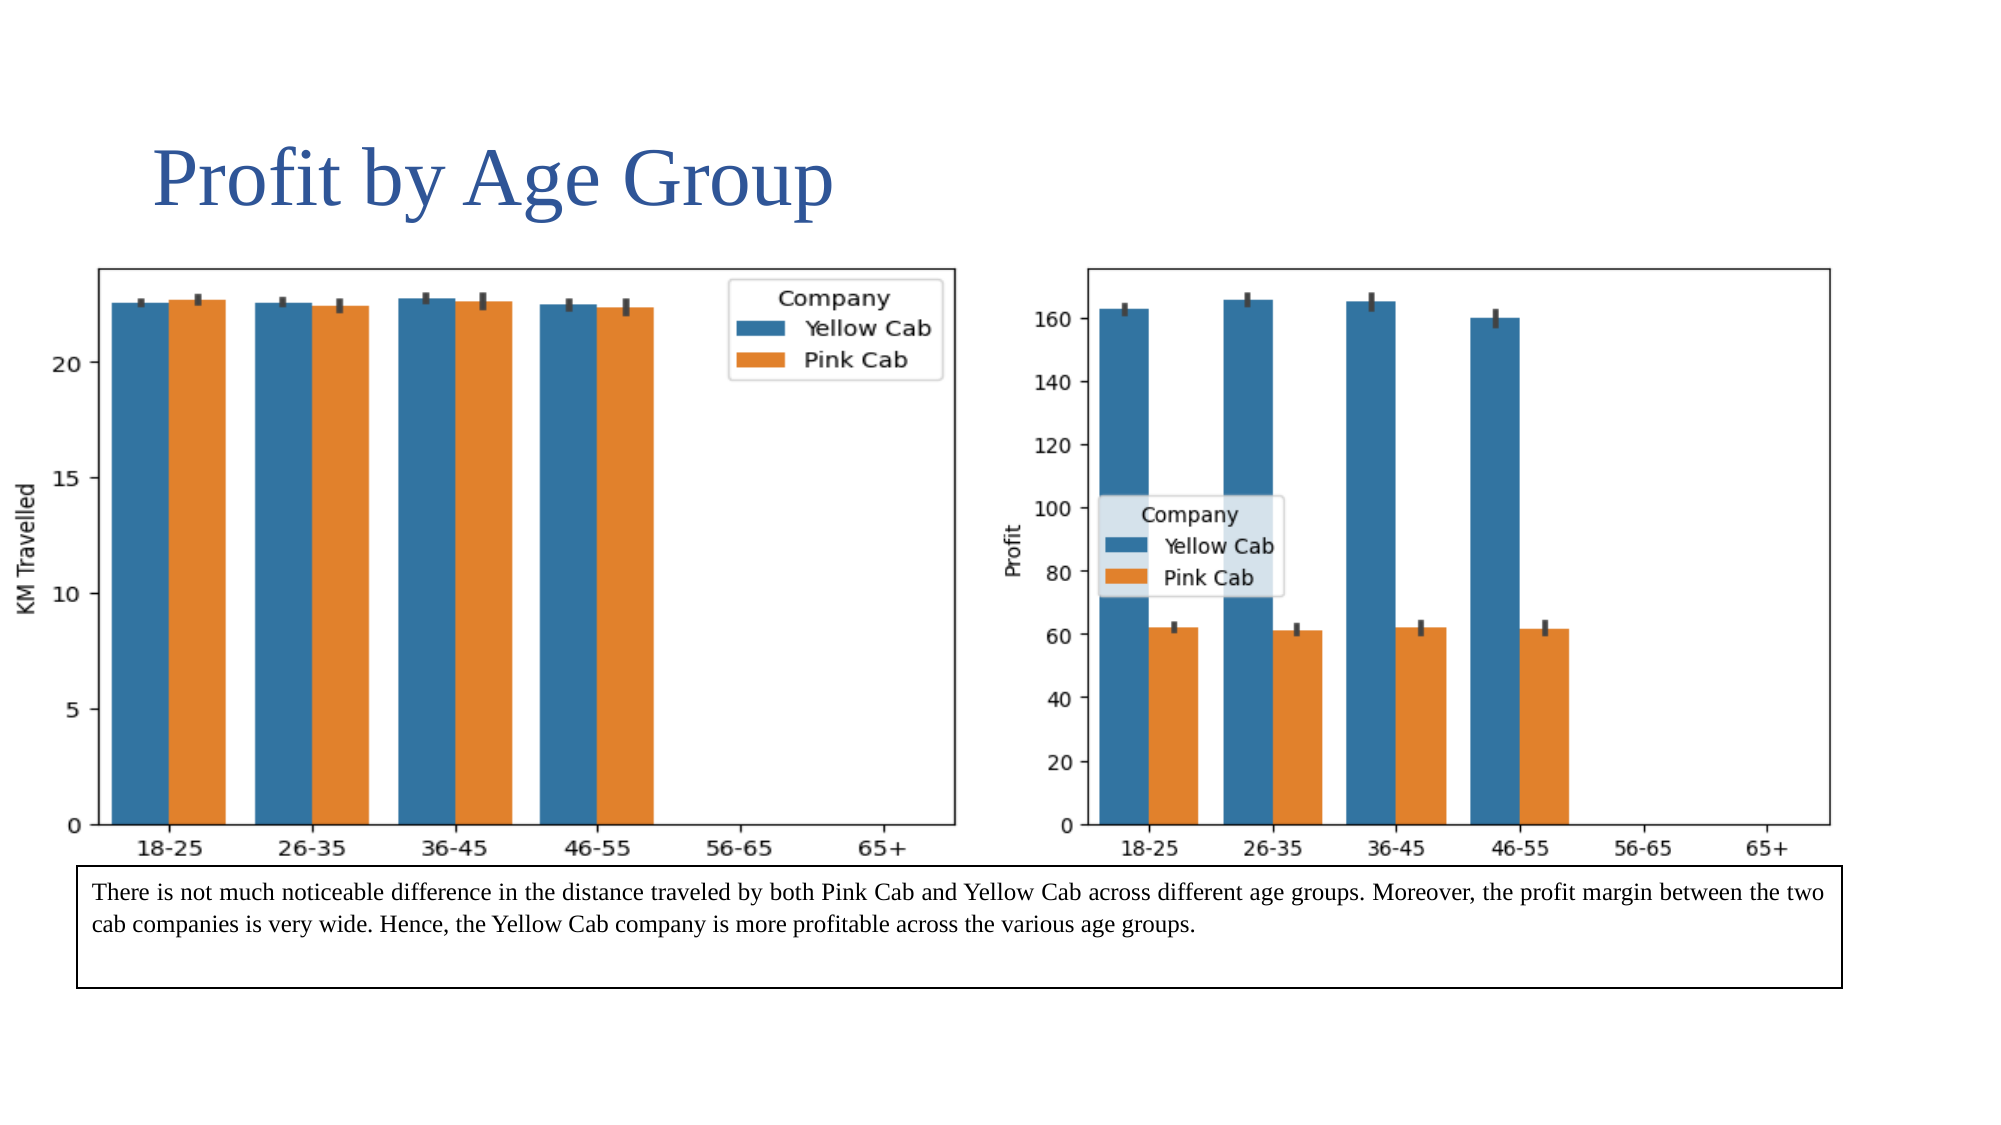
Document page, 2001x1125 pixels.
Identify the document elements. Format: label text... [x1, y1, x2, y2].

text_box There is not much noticeable difference in the distance traveled by both Pink Cab and Yellow Cab across different age groups. Moreover, the profit margin between the two cab companies is very wide. Hence, the Yellow Cab company is more profitable across the various age groups. [76, 865, 1843, 988]
title Profit by Age Group [137, 59, 1863, 278]
picture [989, 255, 1843, 904]
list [0, 255, 970, 904]
